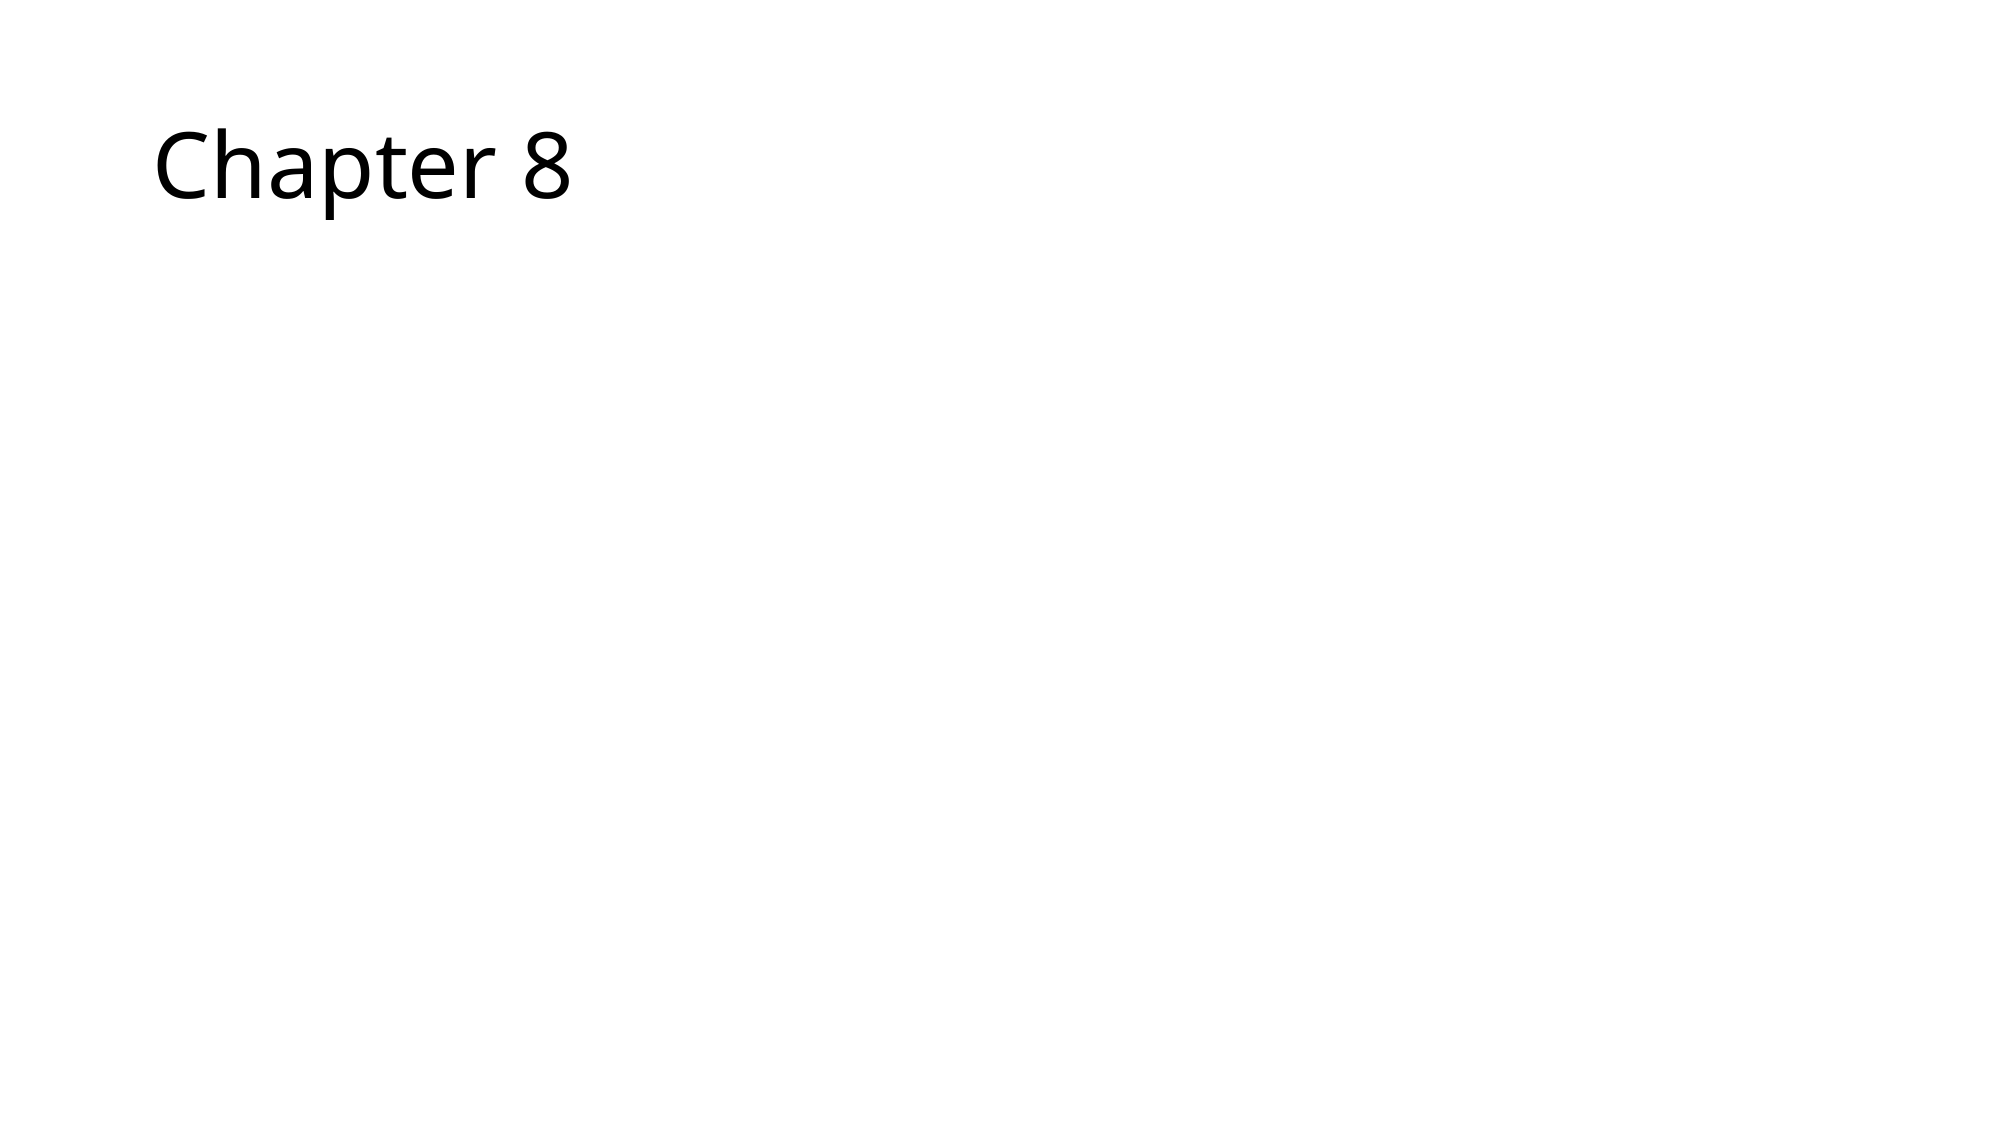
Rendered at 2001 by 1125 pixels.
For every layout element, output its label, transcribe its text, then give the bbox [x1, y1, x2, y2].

title Chapter 8 [137, 59, 1863, 278]
